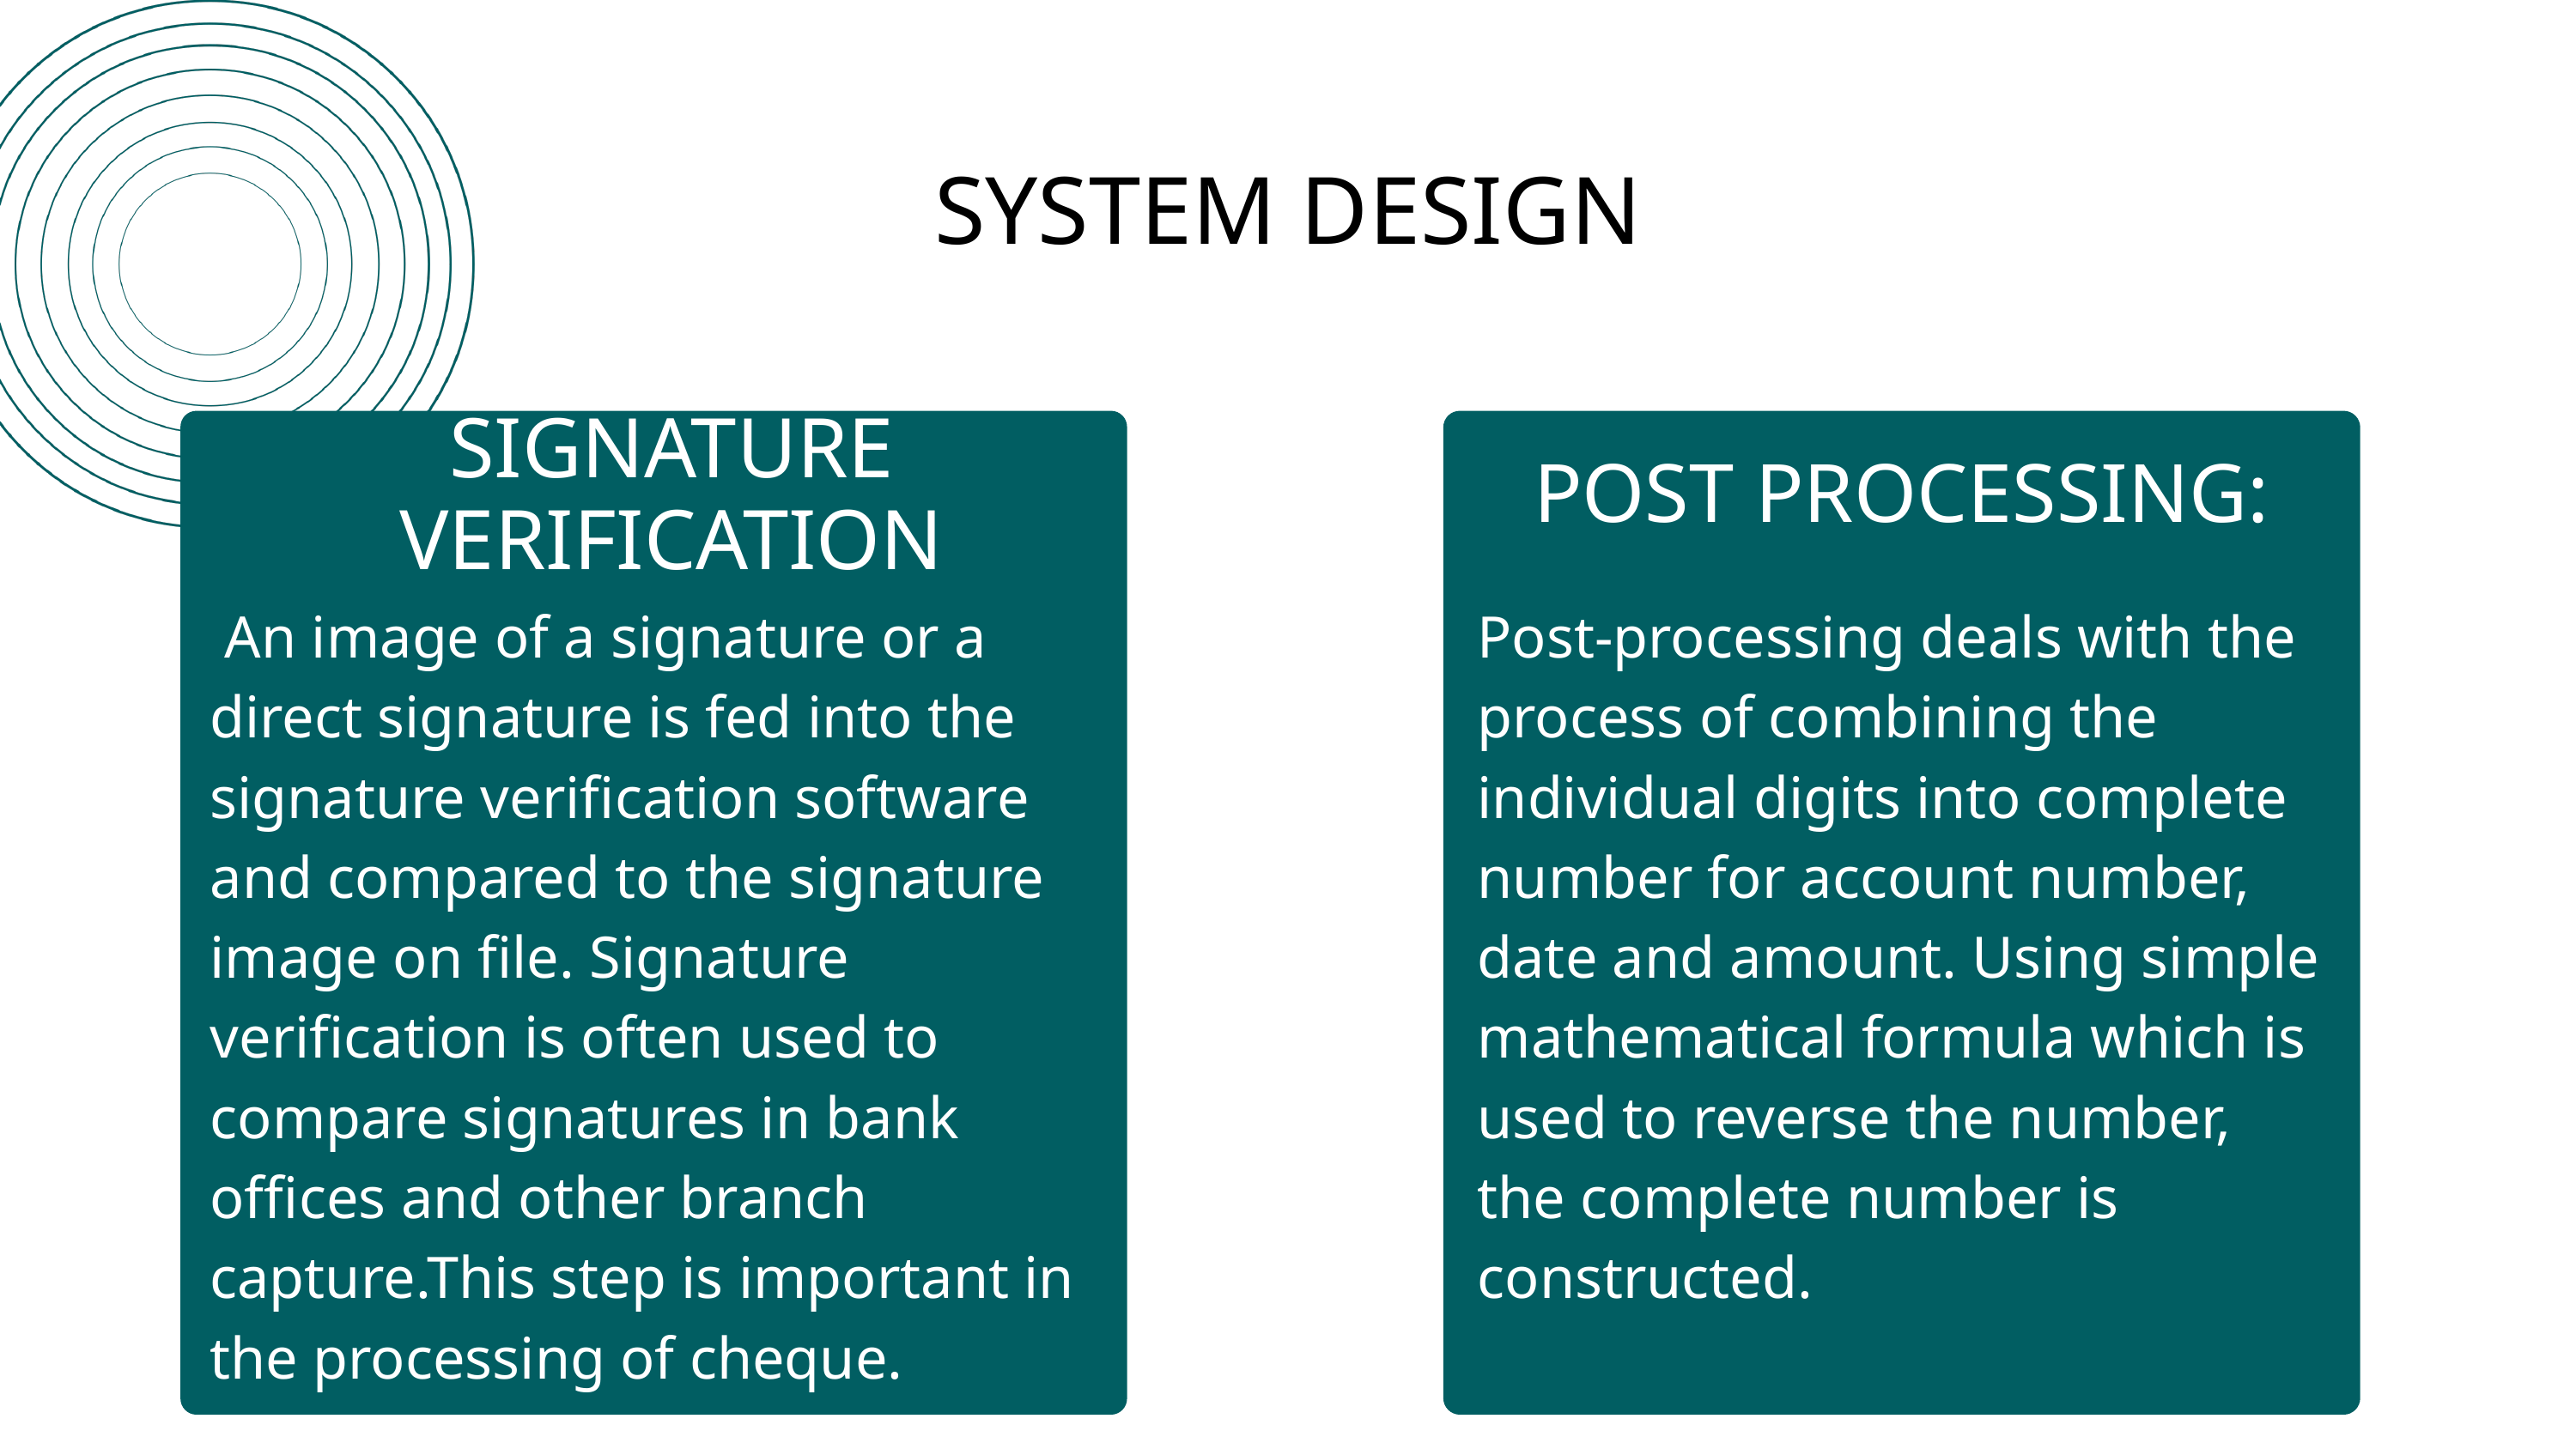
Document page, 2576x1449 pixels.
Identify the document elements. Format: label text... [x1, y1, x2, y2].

text_box SYSTEM DESIGN [606, 132, 1970, 264]
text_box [1443, 410, 2360, 1416]
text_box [179, 410, 1127, 1416]
text_box SIGNATURE VERIFICATION [479, 402, 1054, 408]
picture [0, 0, 475, 529]
